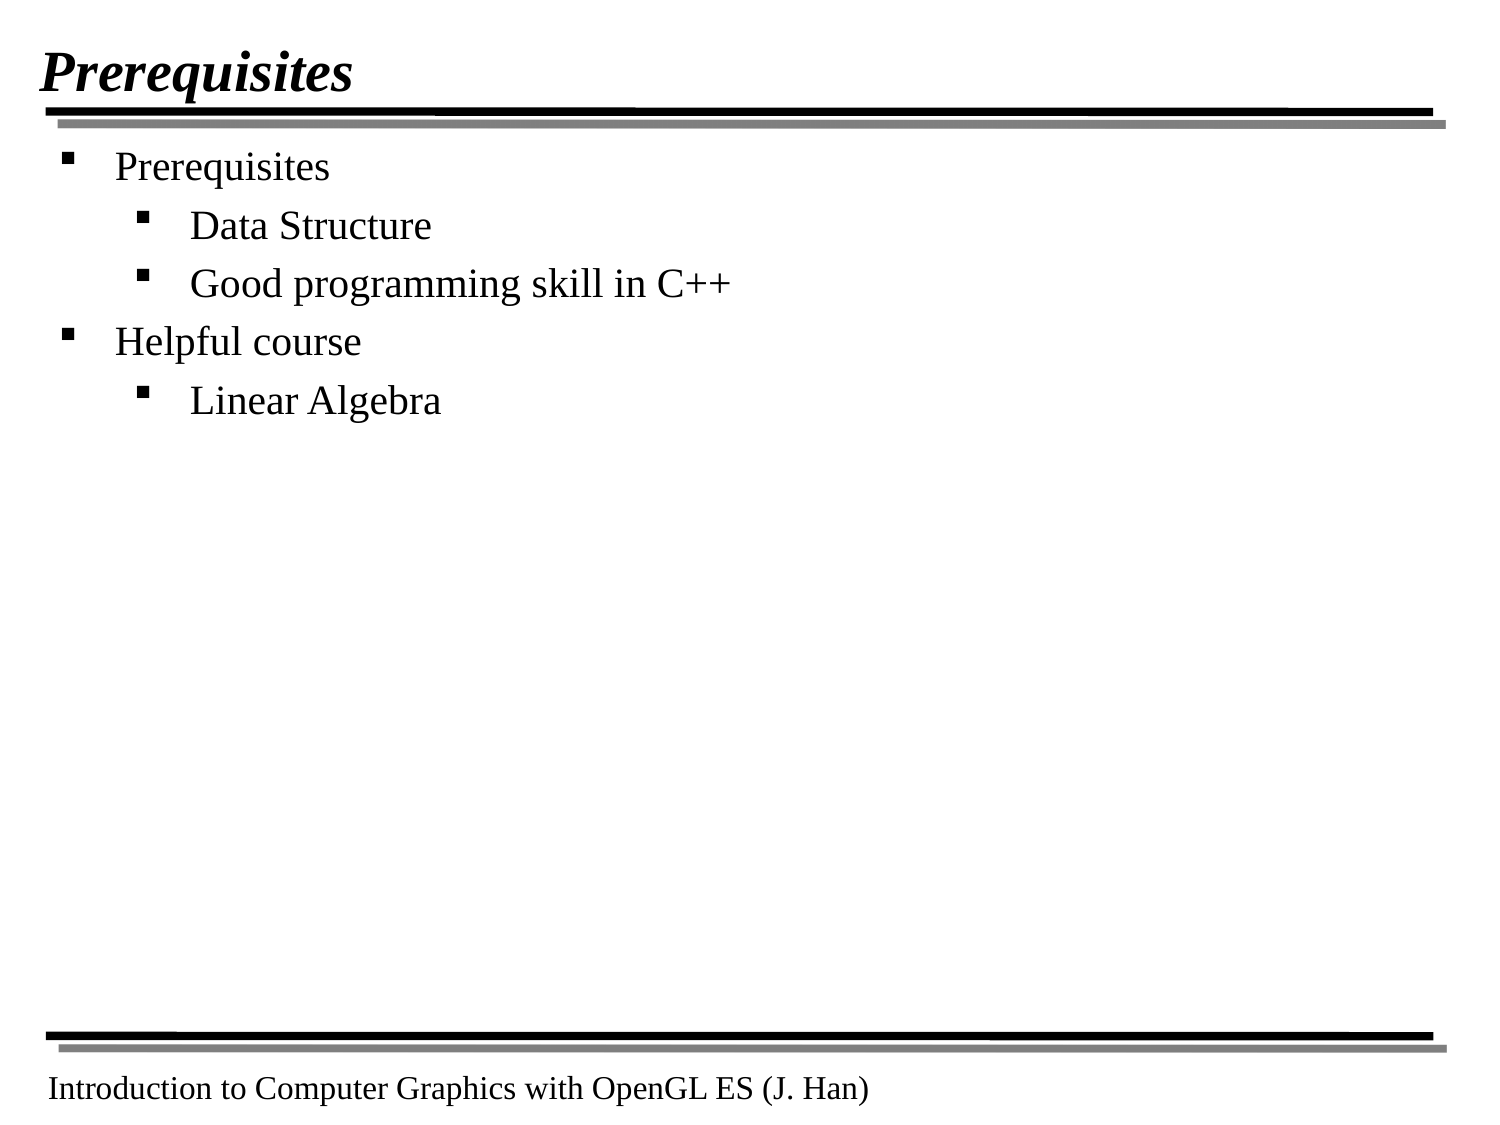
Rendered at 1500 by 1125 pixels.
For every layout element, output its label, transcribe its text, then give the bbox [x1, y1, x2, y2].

title Prerequisites [25, 25, 1301, 101]
text_box Prerequisites Data Structure Good programming skill in C++ Helpful course Linear Algebra [43, 131, 1368, 265]
